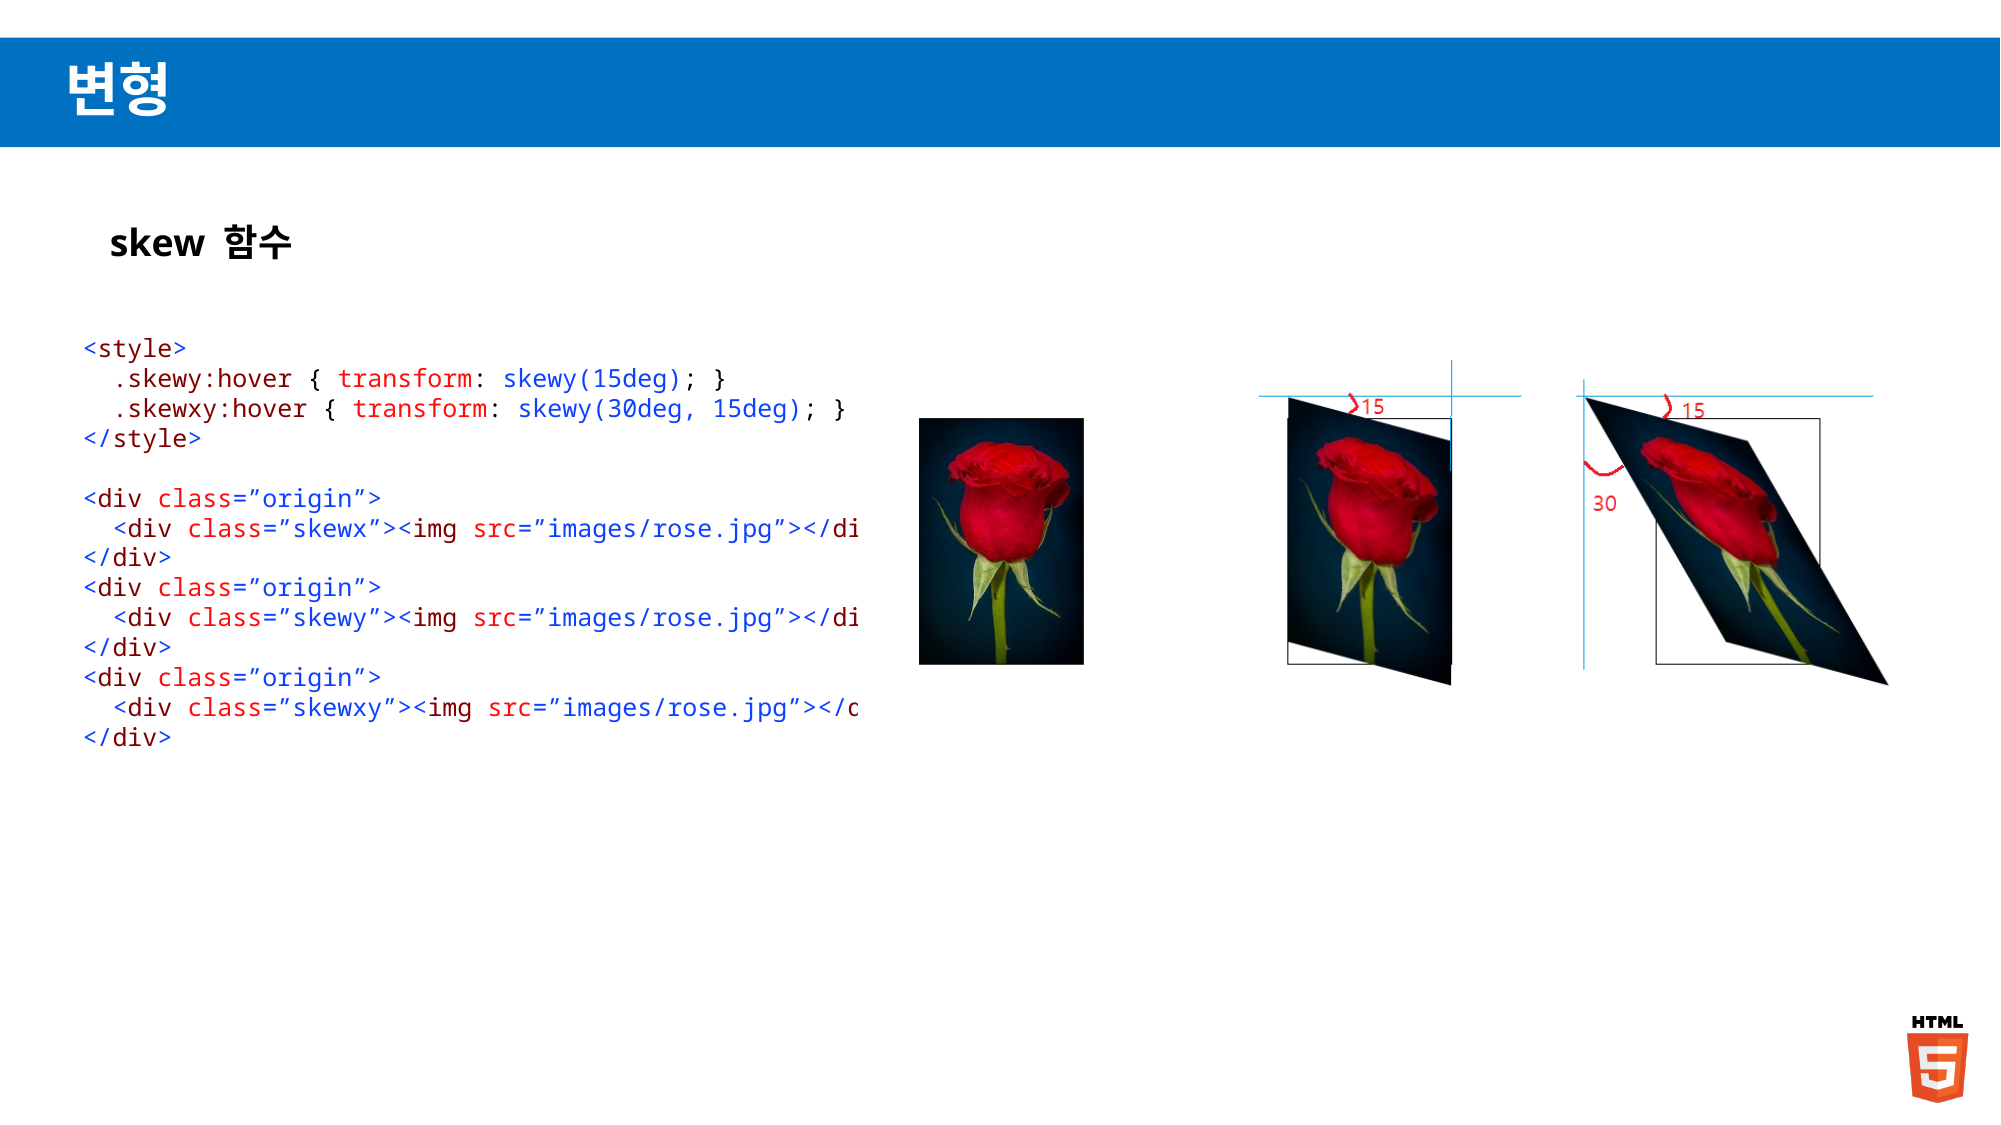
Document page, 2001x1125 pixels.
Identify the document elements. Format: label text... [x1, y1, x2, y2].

text_box skew 함수 [94, 211, 638, 272]
text_box <style> .skewy:hover { transform: skewy(15deg); } .skewxy:hover { transform: skewy(30deg, 15deg); } </style> <div class=”origin”> <div class=”skewx”><img src=”images/rose.jpg”></div> </div> <div class=”origin”> <div class=”skewy”><img src=”images/rose.jpg”></div> </div> <div class=”origin”> <div class=”skewxy”><img src=”images/rose.jpg”></div> </div> [67, 324, 1003, 759]
picture [858, 358, 1911, 732]
picture [1894, 1016, 1981, 1103]
title 변형 [50, 37, 1542, 148]
